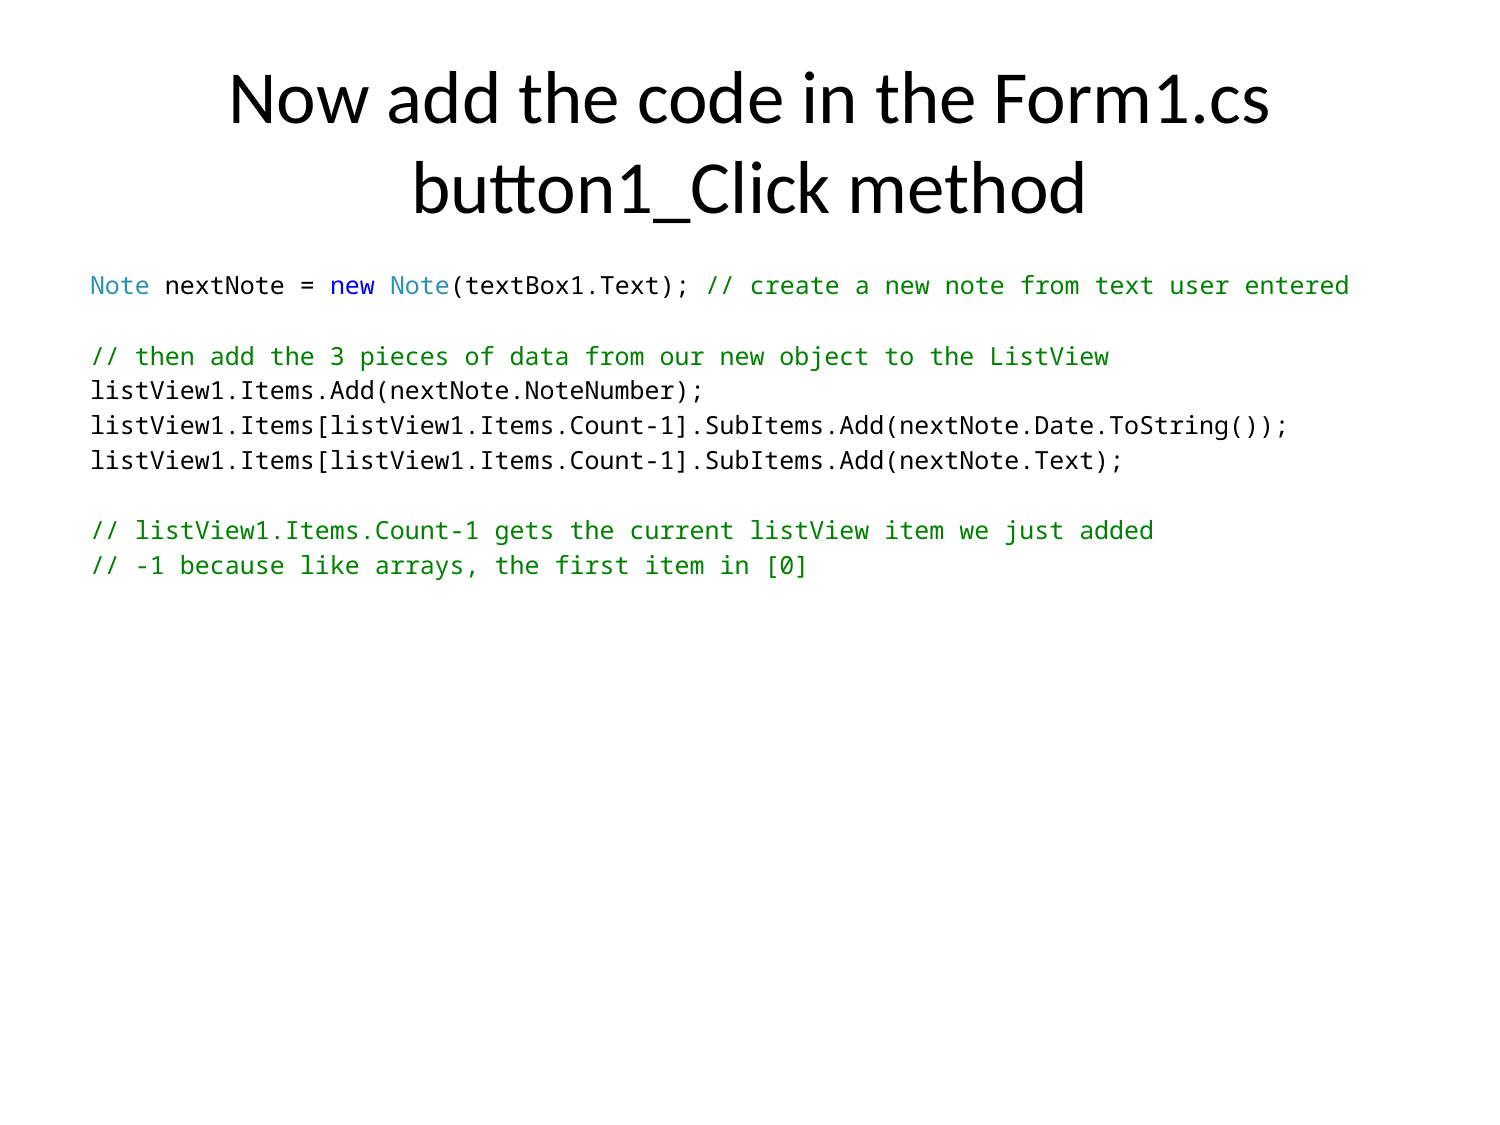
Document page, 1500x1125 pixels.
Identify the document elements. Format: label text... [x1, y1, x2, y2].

list Note nextNote = new Note(textBox1.Text); // create a new note from text user entered // then add the 3 pieces of data from our new object to the ListView listView1.Items.Add(nextNote.NoteNumber); listView1.Items[listView1.Items.Count-1].SubItems.Add(nextNote.Date.ToString()); listView1.Items[listView1.Items.Count-1].SubItems.Add(nextNote.Text); // listView1.Items.Count-1 gets the current listView item we just added // -1 because like arrays, the first item in [0] [75, 262, 1425, 1005]
title Now add the code in the Form1.cs button1_Click method [75, 45, 1425, 233]
